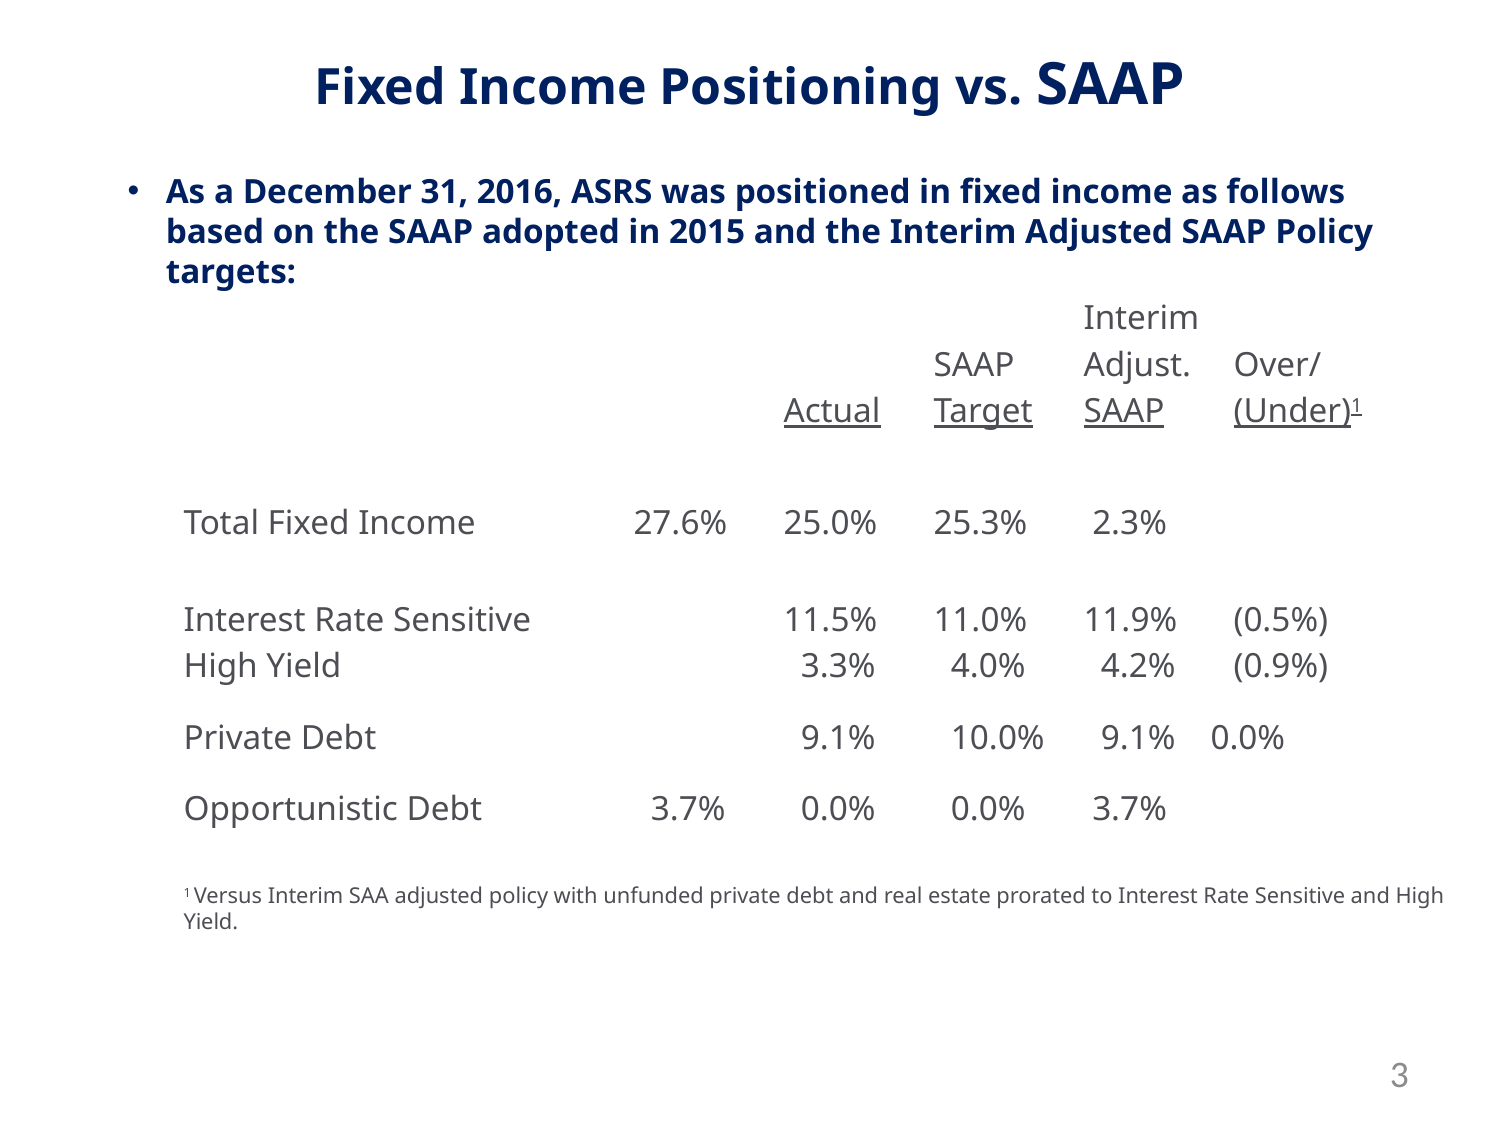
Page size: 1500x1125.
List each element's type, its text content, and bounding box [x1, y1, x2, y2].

text_box 3 [1074, 1042, 1425, 1103]
list As a December 31, 2016, ASRS was positioned in fixed income as follows based on the SAAP adopted in 2015 and the Interim Adjusted SAAP Policy targets: Interim SAAP Adjust. Over/ Actual Target SAAP (Under)1 Total Fixed Income 27.6% 25.0% 25.3% 2.3% Interest Rate Sensitive 11.5% 11.0% 11.9% (0.5%) High Yield 3.3% 4.0% 4.2% (0.9%) Private Debt 9.1% 10.0% 9.1% 0.0% Opportunistic Debt 3.7% 0.0% 0.0% 3.7% 1 Versus Interim SAA adjusted policy with unfunded private debt and real estate prorated to Interest Rate Sensitive and High Yield. [112, 162, 1463, 1013]
title Fixed Income Positioning vs. SAAP [75, 50, 1425, 113]
